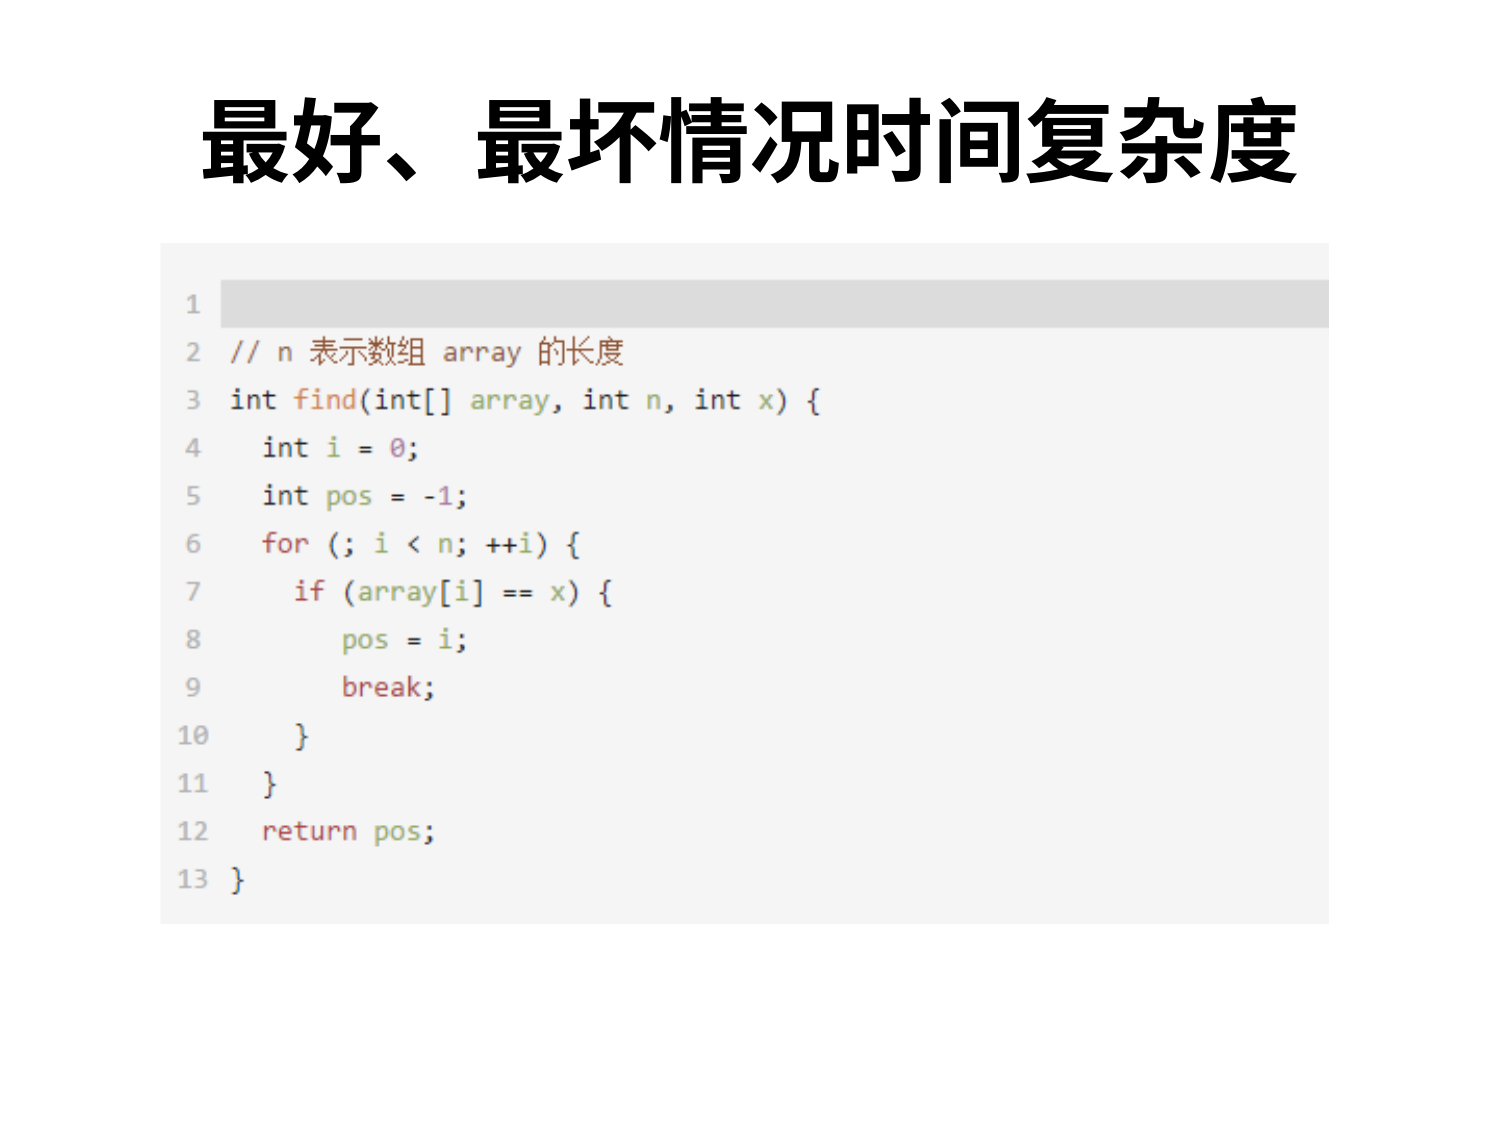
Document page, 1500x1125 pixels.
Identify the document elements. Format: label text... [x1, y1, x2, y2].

picture [159, 243, 1329, 925]
title 最好、最坏情况时间复杂度 [75, 45, 1425, 233]
